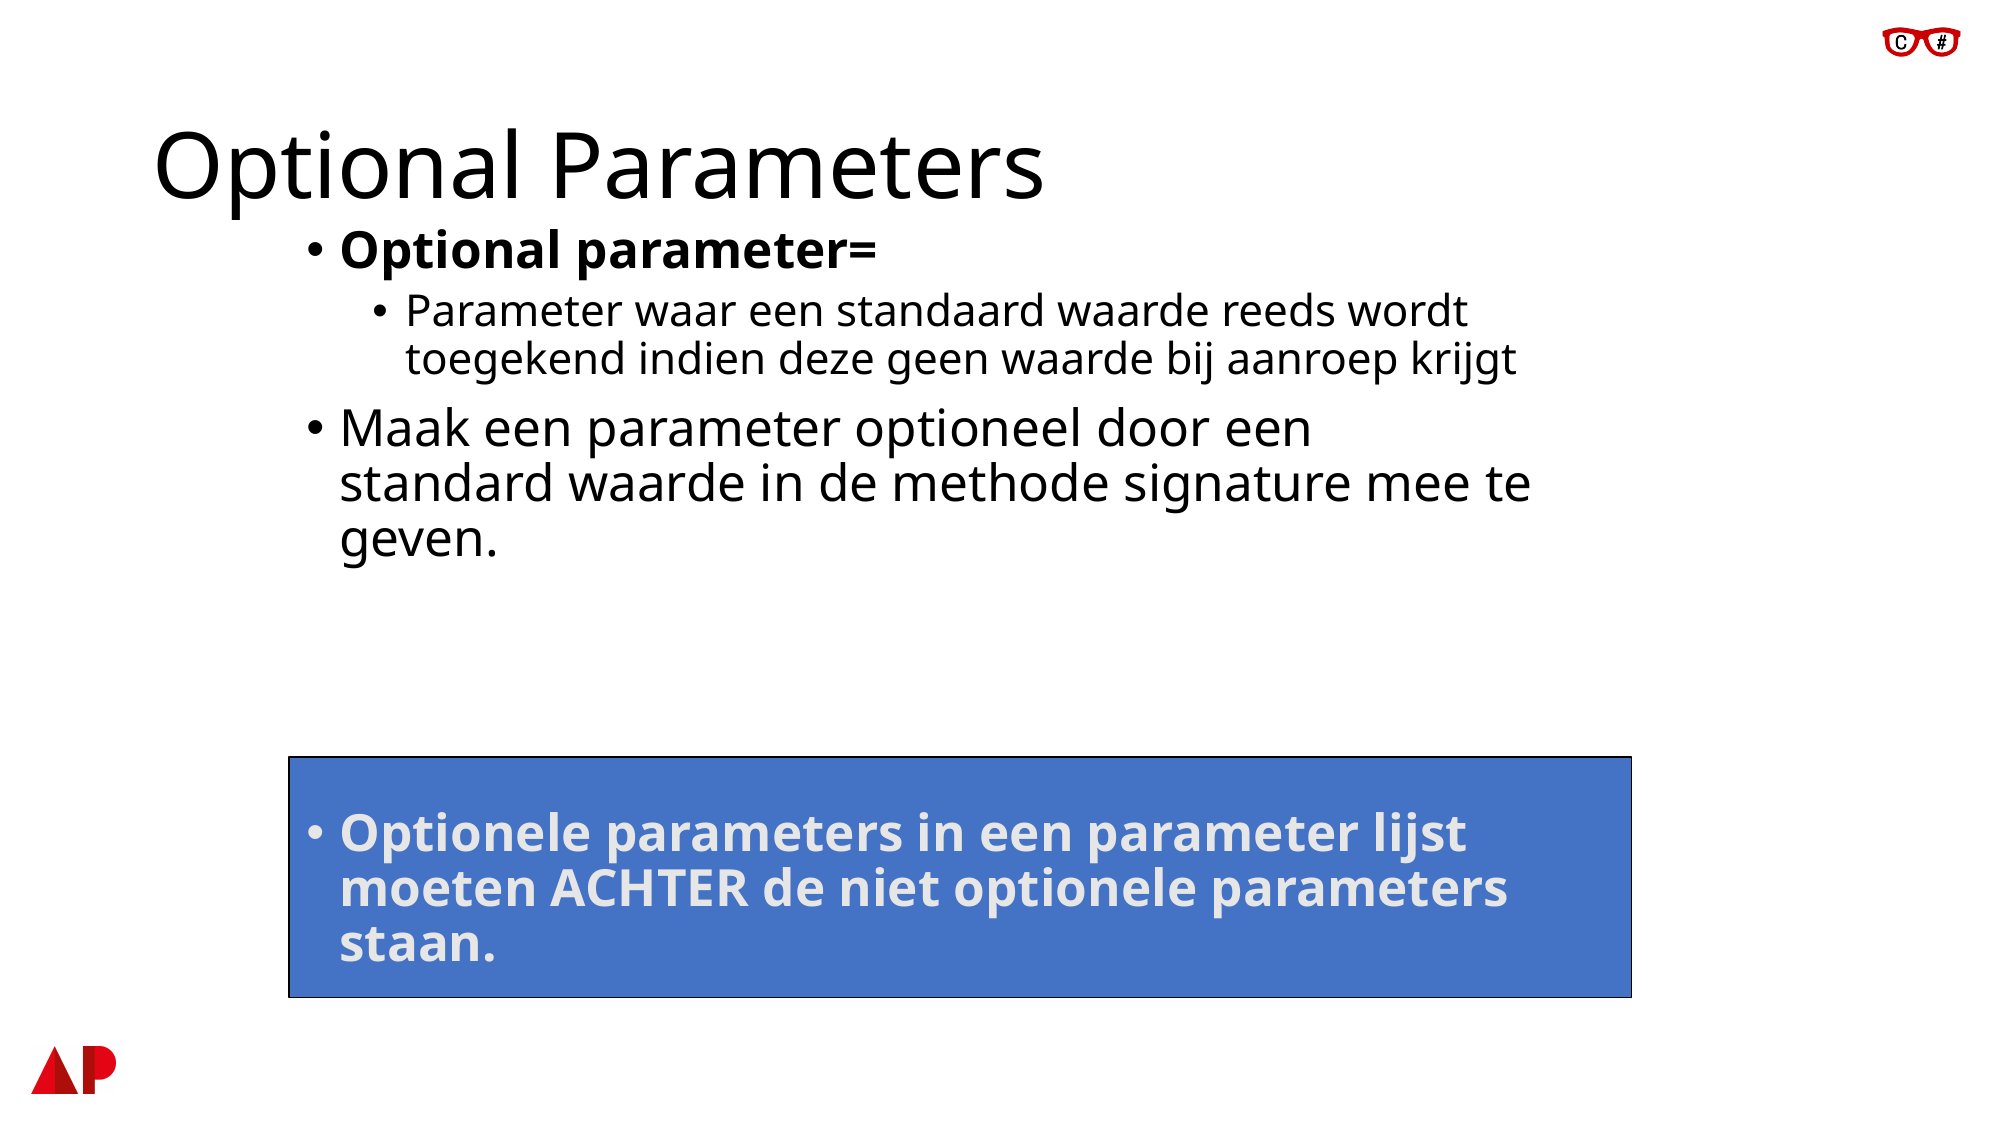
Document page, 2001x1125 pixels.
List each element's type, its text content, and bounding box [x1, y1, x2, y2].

list Optional parameter= Parameter waar een standaard waarde reeds wordt toegekend indien deze geen waarde bij aanroep krijgt Maak een parameter optioneel door een standard waarde in de methode signature mee te geven. Optionele parameters in een parameter lijst moeten ACHTER de niet optionele parameters staan. [291, 217, 1555, 1022]
title Optional Parameters [137, 59, 1863, 278]
picture [31, 1046, 116, 1094]
picture [1879, 0, 1964, 85]
text_box [1555, 756, 1632, 998]
